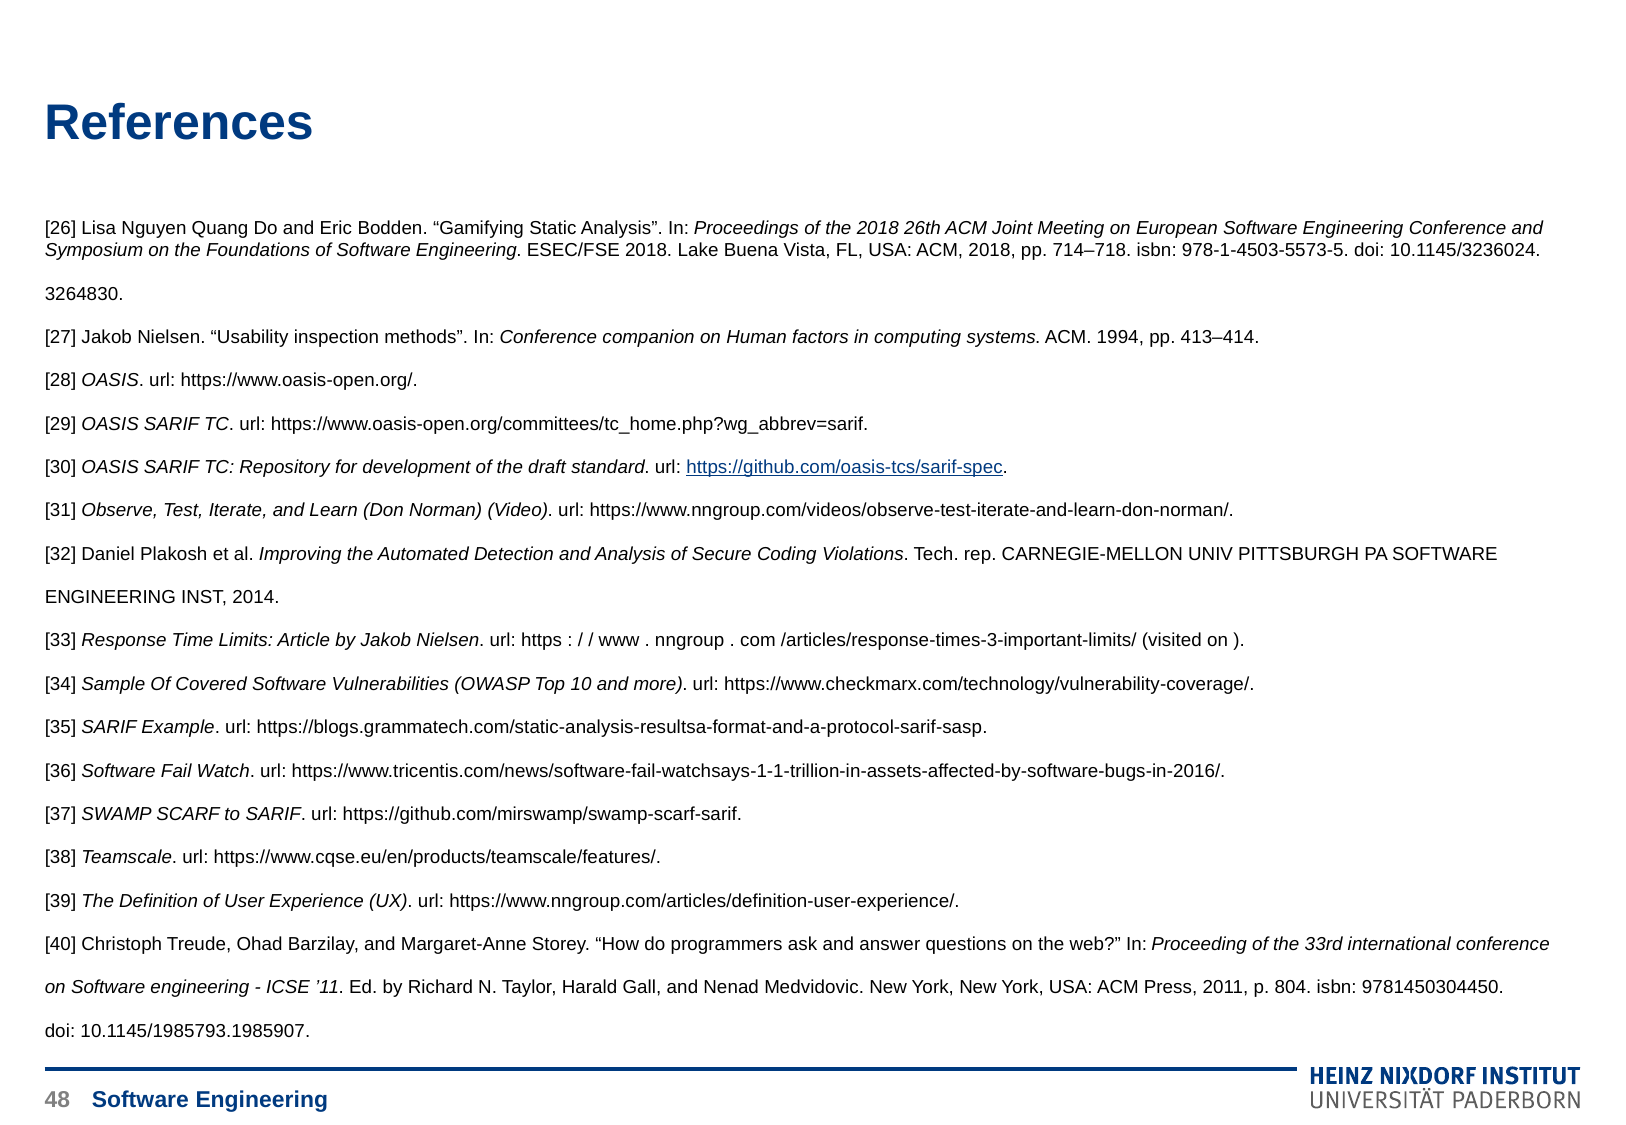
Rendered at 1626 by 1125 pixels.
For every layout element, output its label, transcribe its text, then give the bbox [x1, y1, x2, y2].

footer Software Engineering [91, 1079, 915, 1118]
list [26] Lisa Nguyen Quang Do and Eric Bodden. “Gamifying Static Analysis”. In: Proceedings of the 2018 26th ACM Joint Meeting on European Software Engineering Conference and Symposium on the Foundations of Software Engineering. ESEC/FSE 2018. Lake Buena Vista, FL, USA: ACM, 2018, pp. 714–718. isbn: 978-1-4503-5573-5. doi: 10.1145/3236024. 3264830. [27] Jakob Nielsen. “Usability inspection methods”. In: Conference companion on Human factors in computing systems. ACM. 1994, pp. 413–414. [28] OASIS. url: https://www.oasis-open.org/. [29] OASIS SARIF TC. url: https://www.oasis-open.org/committees/tc_home.php?wg_abbrev=sarif. [30] OASIS SARIF TC: Repository for development of the draft standard. url: https://github.com/oasis-tcs/sarif-spec. [31] Observe, Test, Iterate, and Learn (Don Norman) (Video). url: https://www.nngroup.com/videos/observe-test-iterate-and-learn-don-norman/. [32] Daniel Plakosh et al. Improving the Automated Detection and Analysis of Secure Coding Violations. Tech. rep. CARNEGIE-MELLON UNIV PITTSBURGH PA SOFTWARE ENGINEERING INST, 2014. [33] Response Time Limits: Article by Jakob Nielsen. url: https : / / www . nngroup . com /articles/response-times-3-important-limits/ (visited on ). [34] Sample Of Covered Software Vulnerabilities (OWASP Top 10 and more). url: https://www.checkmarx.com/technology/vulnerability-coverage/. [35] SARIF Example. url: https://blogs.grammatech.com/static-analysis-resultsa-format-and-a-protocol-sarif-sasp. [36] Software Fail Watch. url: https://www.tricentis.com/news/software-fail-watchsays-1-1-trillion-in-assets-affected-by-software-bugs-in-2016/. [37] SWAMP SCARF to SARIF. url: https://github.com/mirswamp/swamp-scarf-sarif. [38] Teamscale. url: https://www.cqse.eu/en/products/teamscale/features/. [39] The Definition of User Experience (UX). url: https://www.nngroup.com/articles/definition-user-experience/. [40] Christoph Treude, Ohad Barzilay, and Margaret-Anne Storey. “How do programmers ask and answer questions on the web?” In: Proceeding of the 33rd international conference on Software engineering - ICSE ’11. Ed. by Richard N. Taylor, Harald Gall, and Nenad Medvidovic. New York, New York, USA: ACM Press, 2011, p. 804. isbn: 9781450304450. doi: 10.1145/1985793.1985907. [44, 208, 1581, 1047]
slide_number 48 [44, 1079, 91, 1118]
title References [44, 30, 1581, 208]
